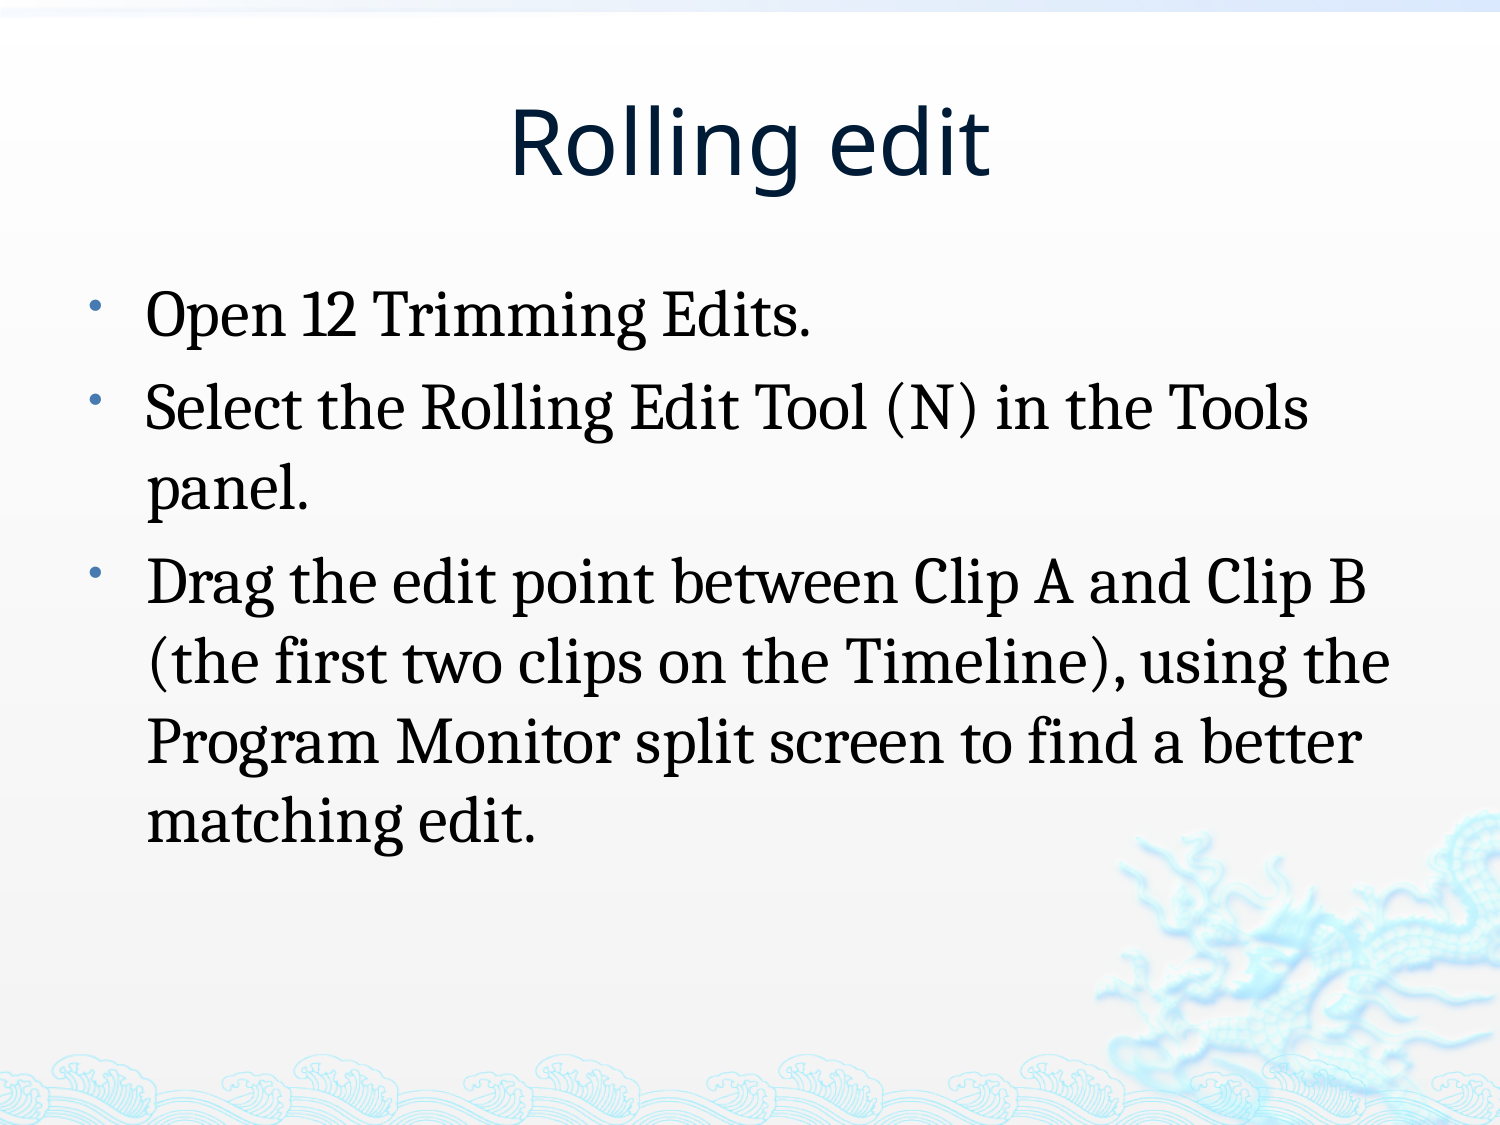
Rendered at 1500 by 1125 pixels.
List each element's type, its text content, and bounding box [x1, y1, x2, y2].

list Open 12 Trimming Edits. Select the Rolling Edit Tool (N) in the Tools panel. Drag the edit point between Clip A and Clip B (the first two clips on the Timeline), using the Program Monitor split screen to find a better matching edit. [75, 262, 1425, 1005]
title Rolling edit [75, 45, 1425, 233]
